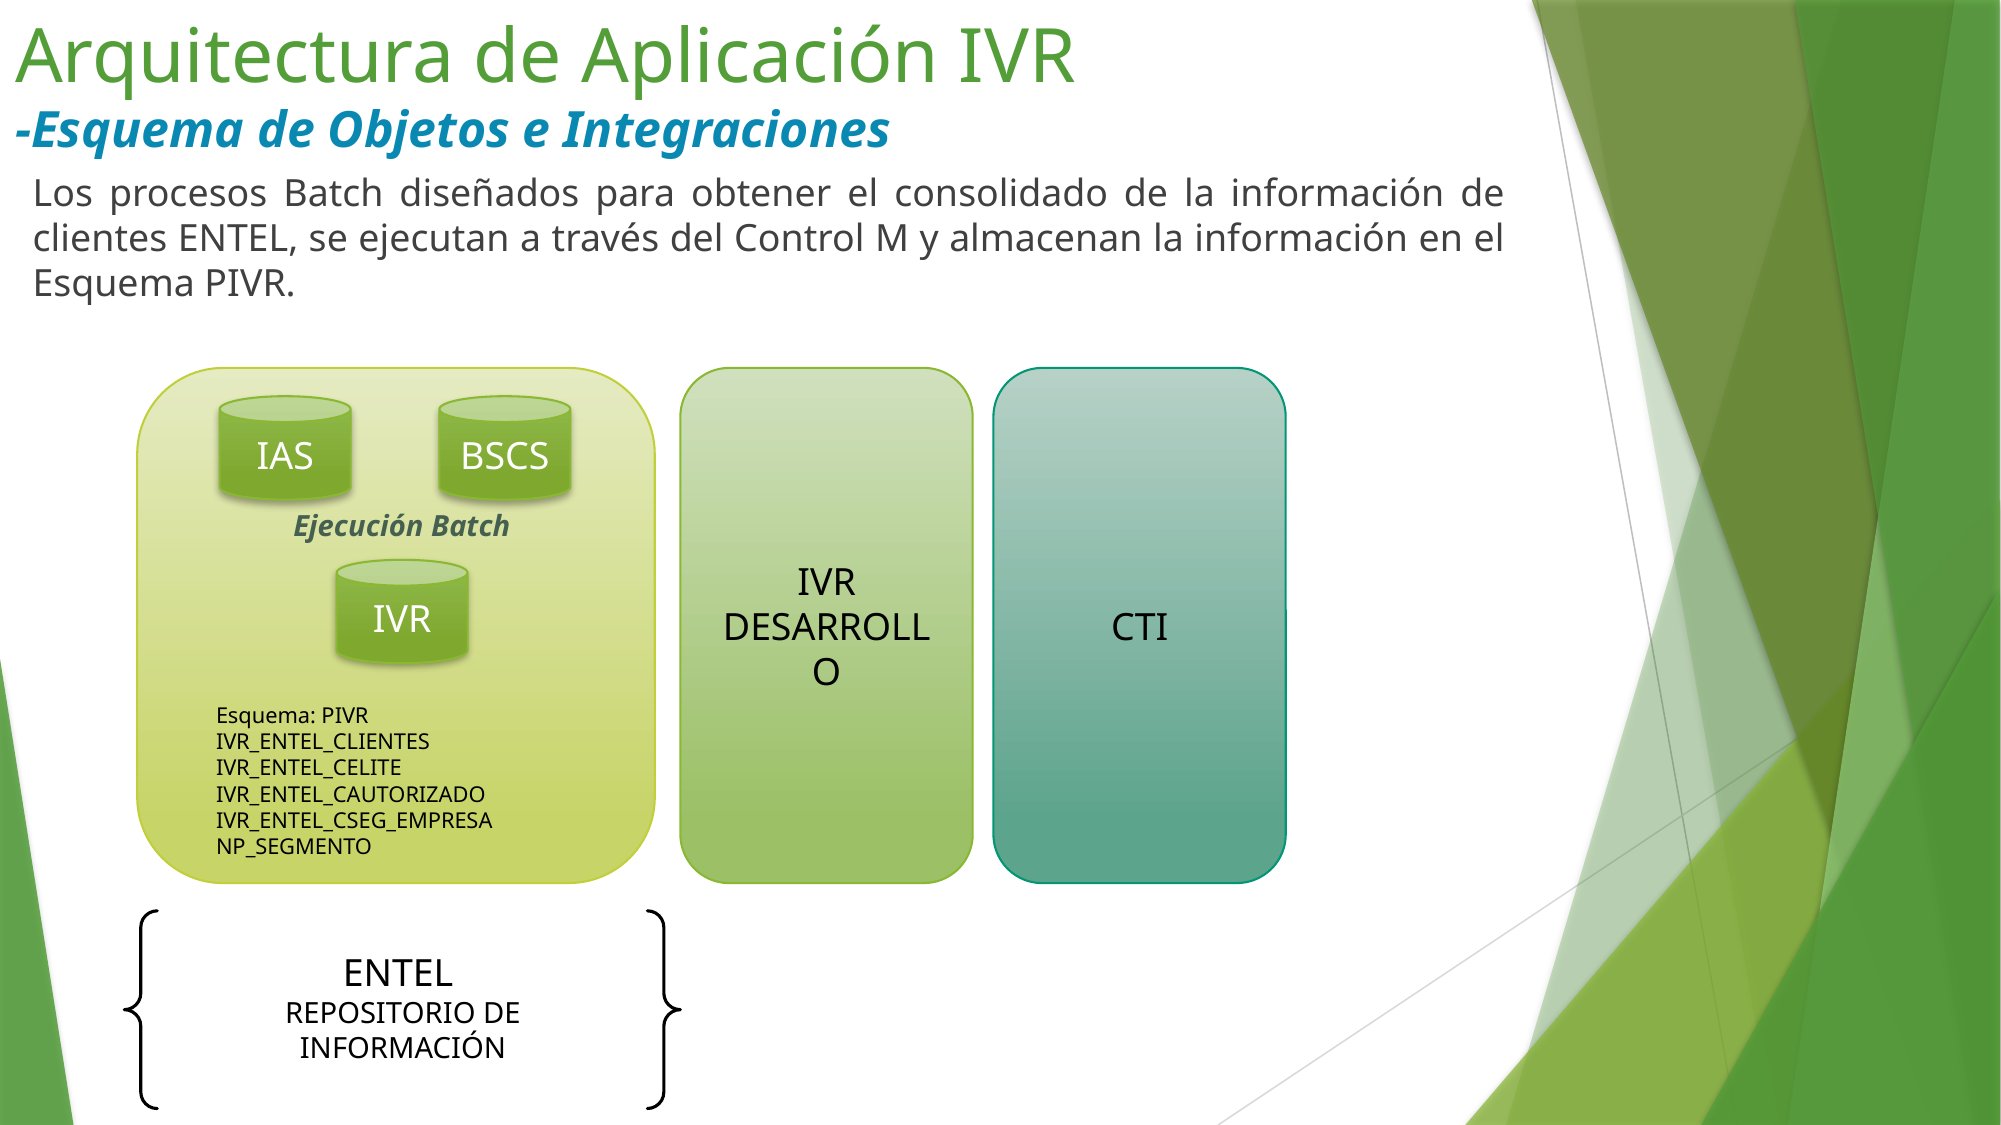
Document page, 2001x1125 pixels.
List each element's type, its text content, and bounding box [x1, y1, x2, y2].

list Los procesos Batch diseñados para obtener el consolidado de la información de clientes ENTEL, se ejecutan a través del Control M y almacenan la información en el Esquema PIVR. [17, 161, 1522, 506]
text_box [123, 367, 1287, 1110]
text_box Arquitectura de Aplicación IVR -Esquema de Objetos e Integraciones [0, 0, 1411, 217]
